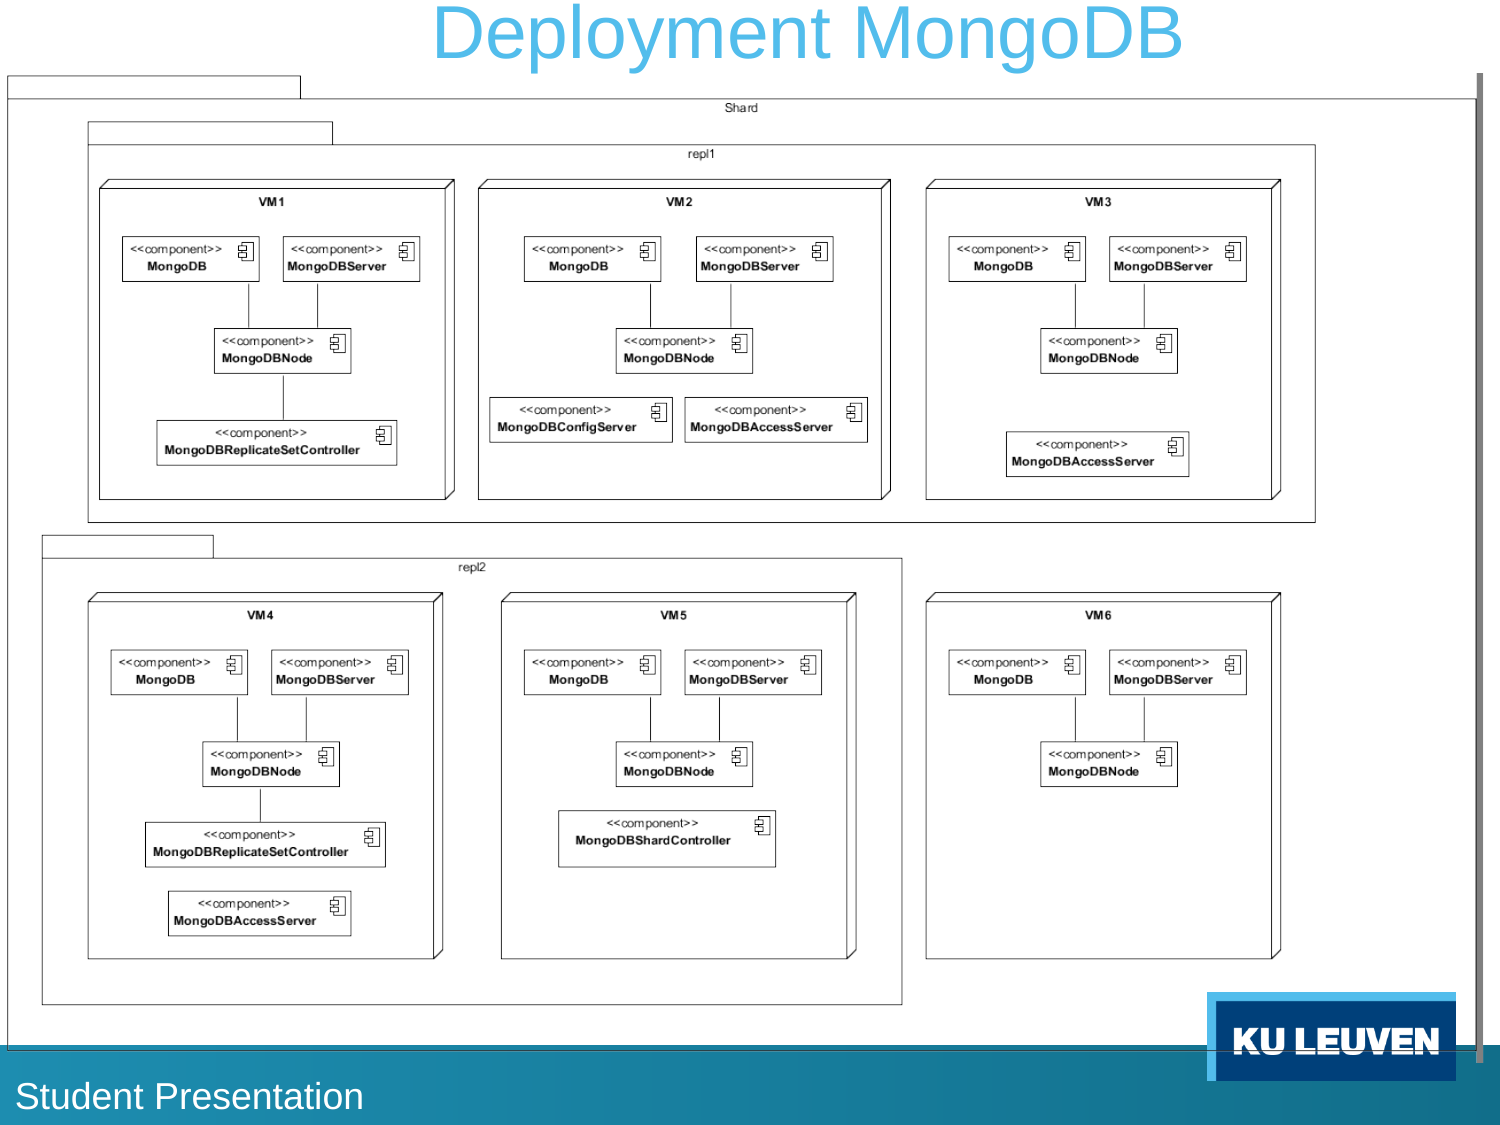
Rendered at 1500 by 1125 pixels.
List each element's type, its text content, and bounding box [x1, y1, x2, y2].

title Deployment MongoDB [431, 0, 1500, 74]
picture [0, 73, 1484, 1081]
